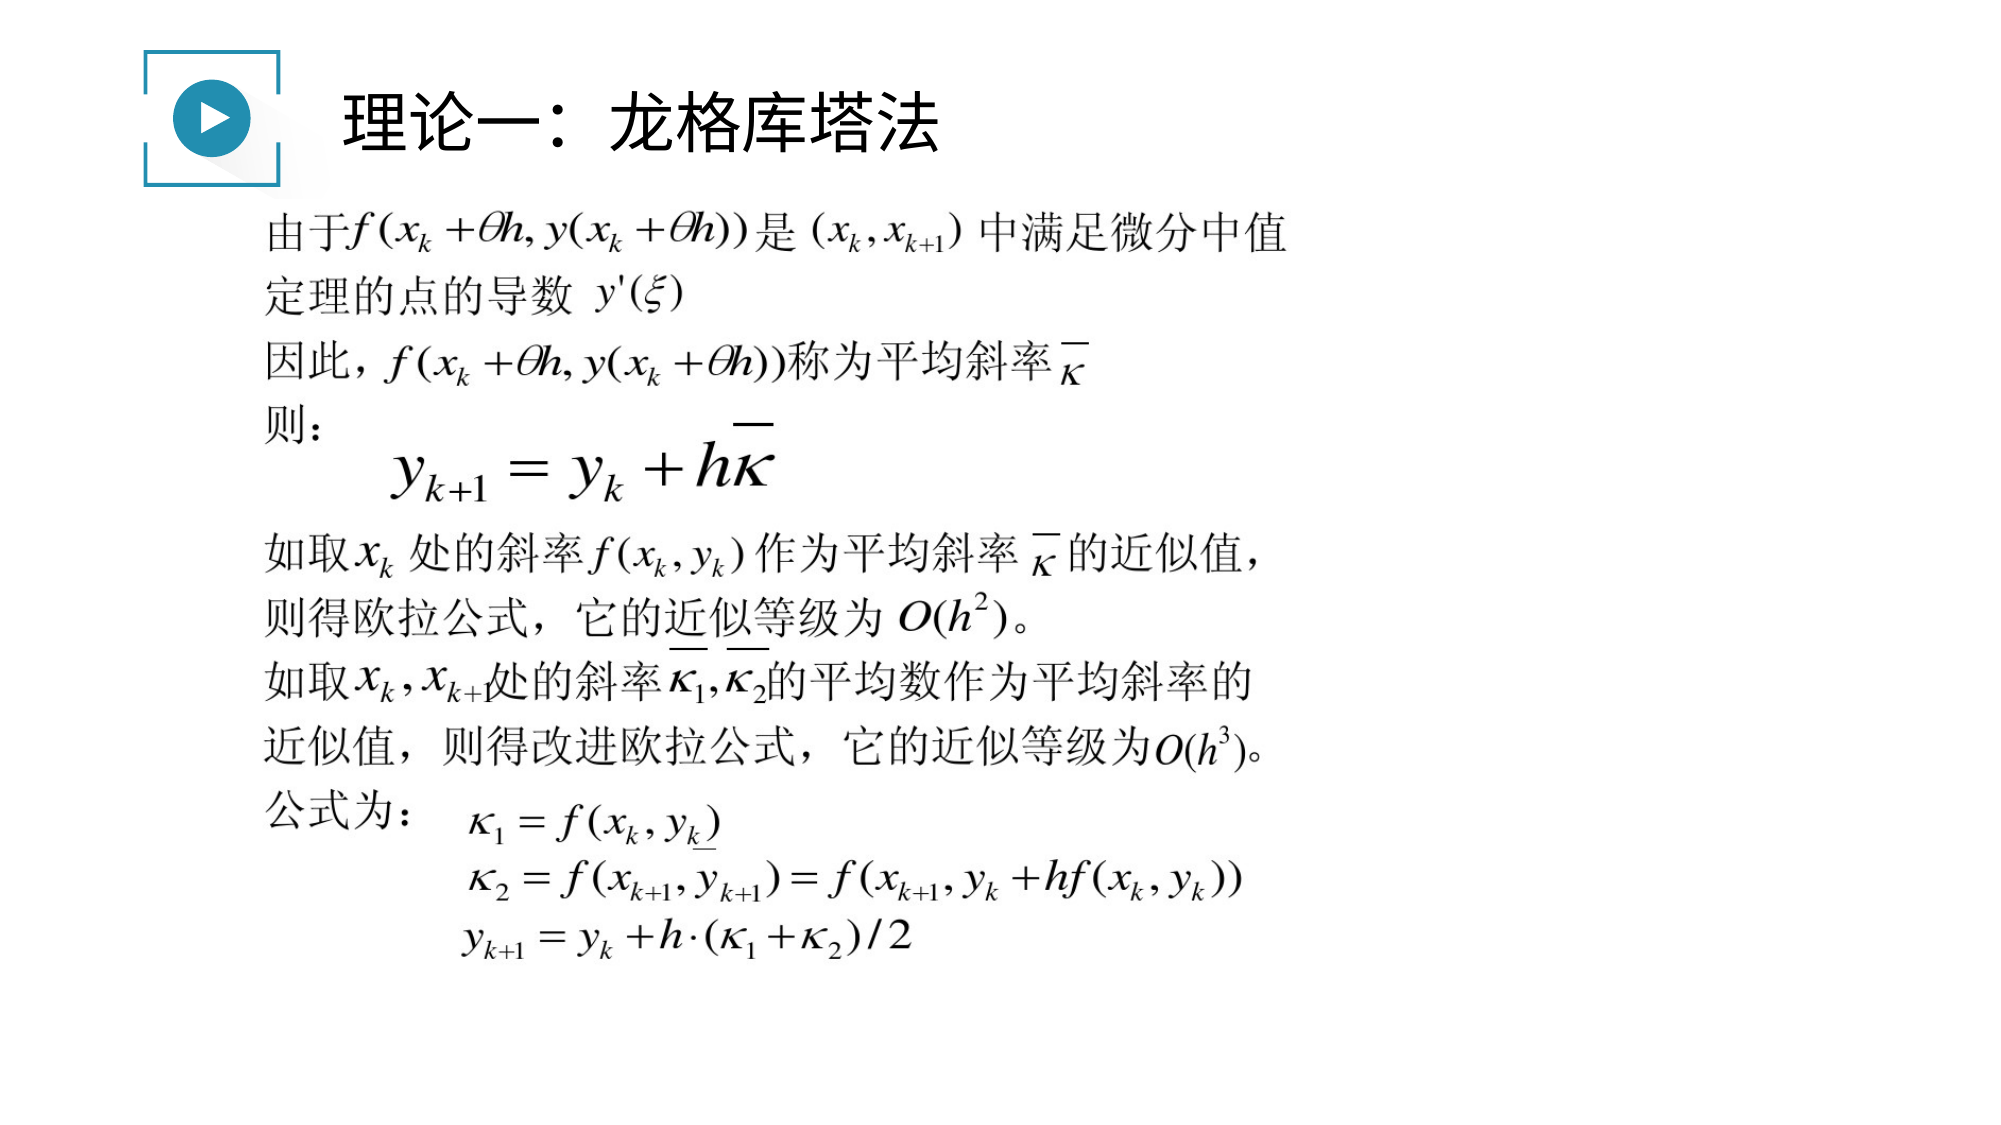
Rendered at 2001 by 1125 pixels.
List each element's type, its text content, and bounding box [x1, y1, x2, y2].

text_box 理论一：龙格库塔法 [338, 73, 958, 168]
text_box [143, 49, 338, 190]
picture [250, 199, 1622, 1064]
